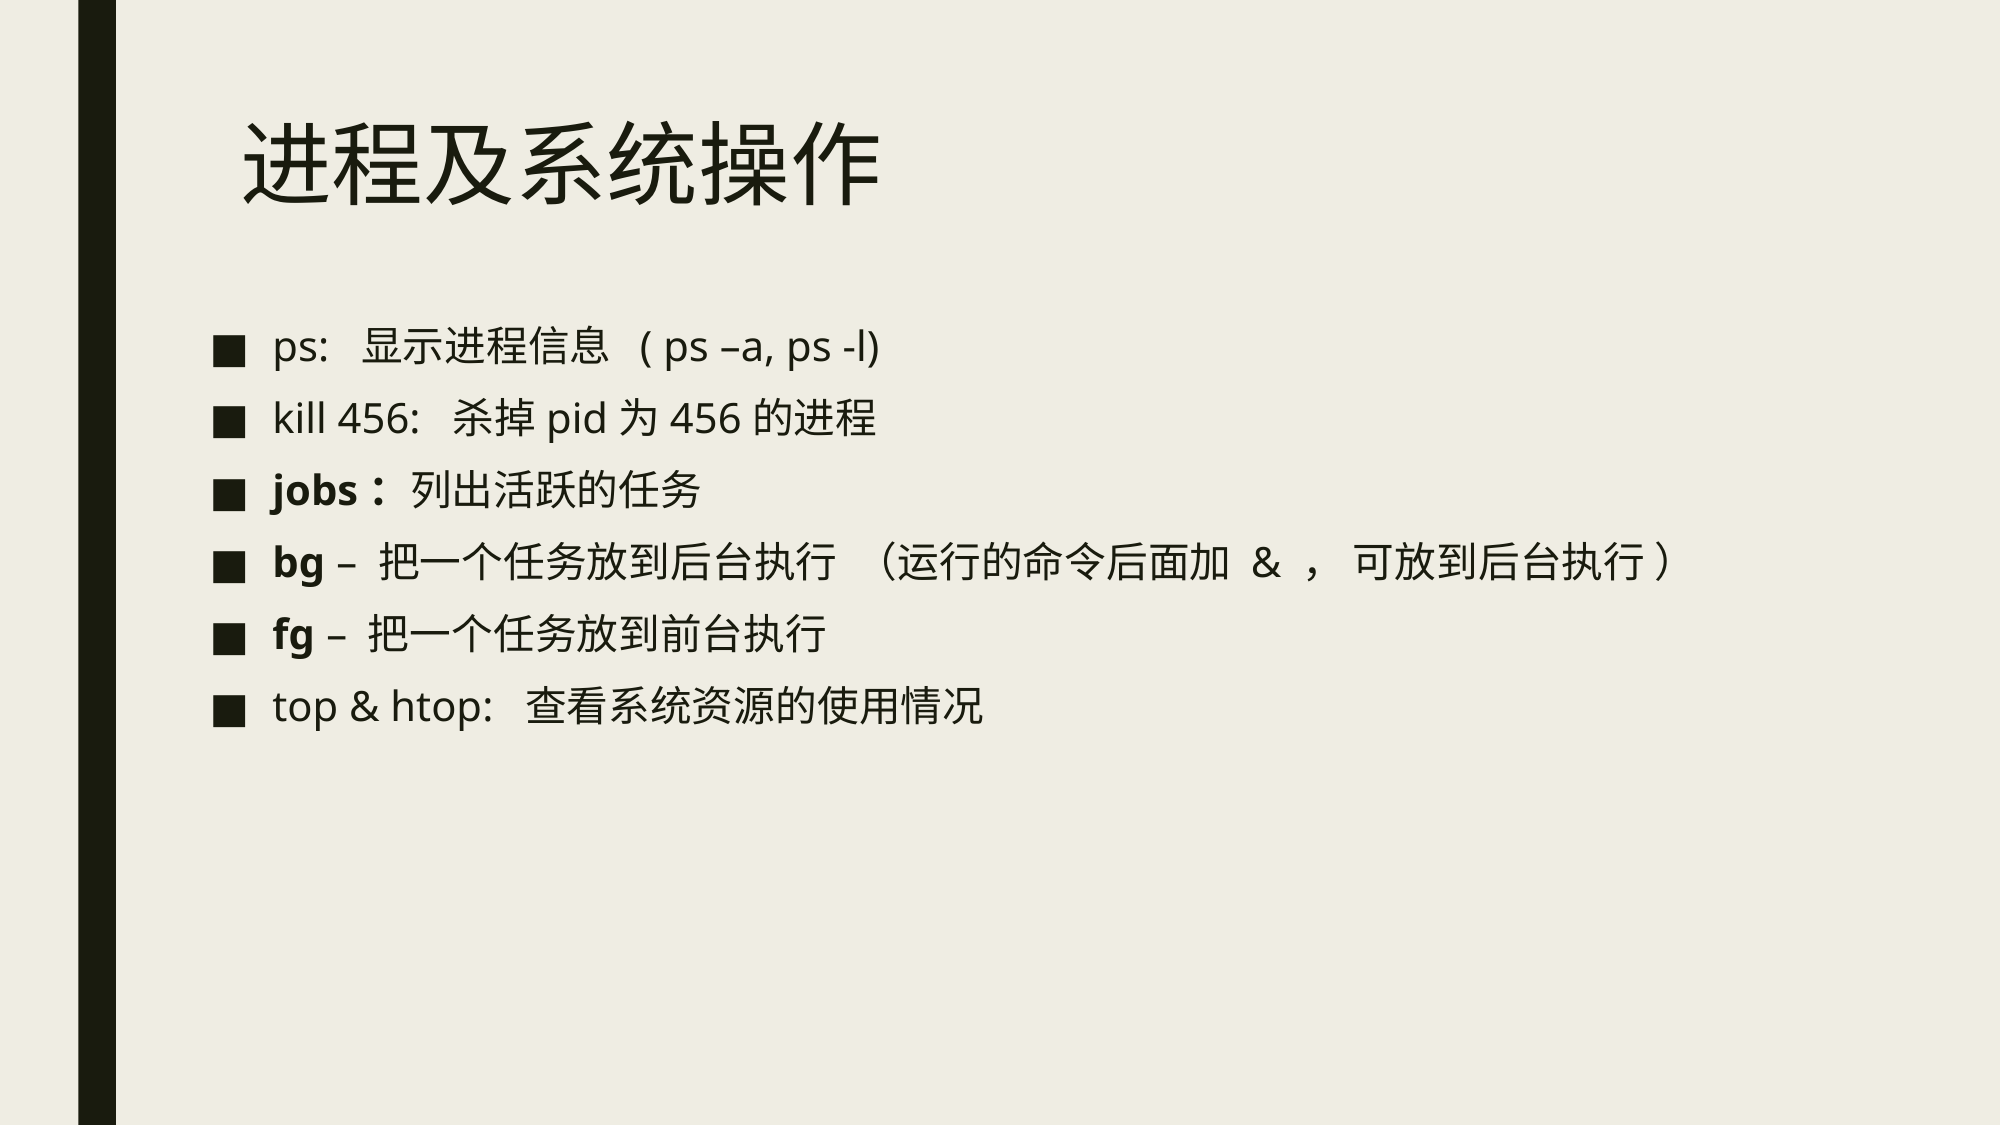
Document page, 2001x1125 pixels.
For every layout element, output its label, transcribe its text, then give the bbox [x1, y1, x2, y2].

title 进程及系统操作 [225, 112, 1800, 357]
list ps: 显示进程信息 ( ps –a, ps -l) kill 456: 杀掉pid为456的进程 jobs：列出活跃的任务 bg – 把一个任务放到后台执行 （运行的命令后面加 & ， 可放到后台执行 ） fg – 把一个任务放到前台执行 top & htop: 查看系统资源的使用情况 [194, 316, 1770, 904]
